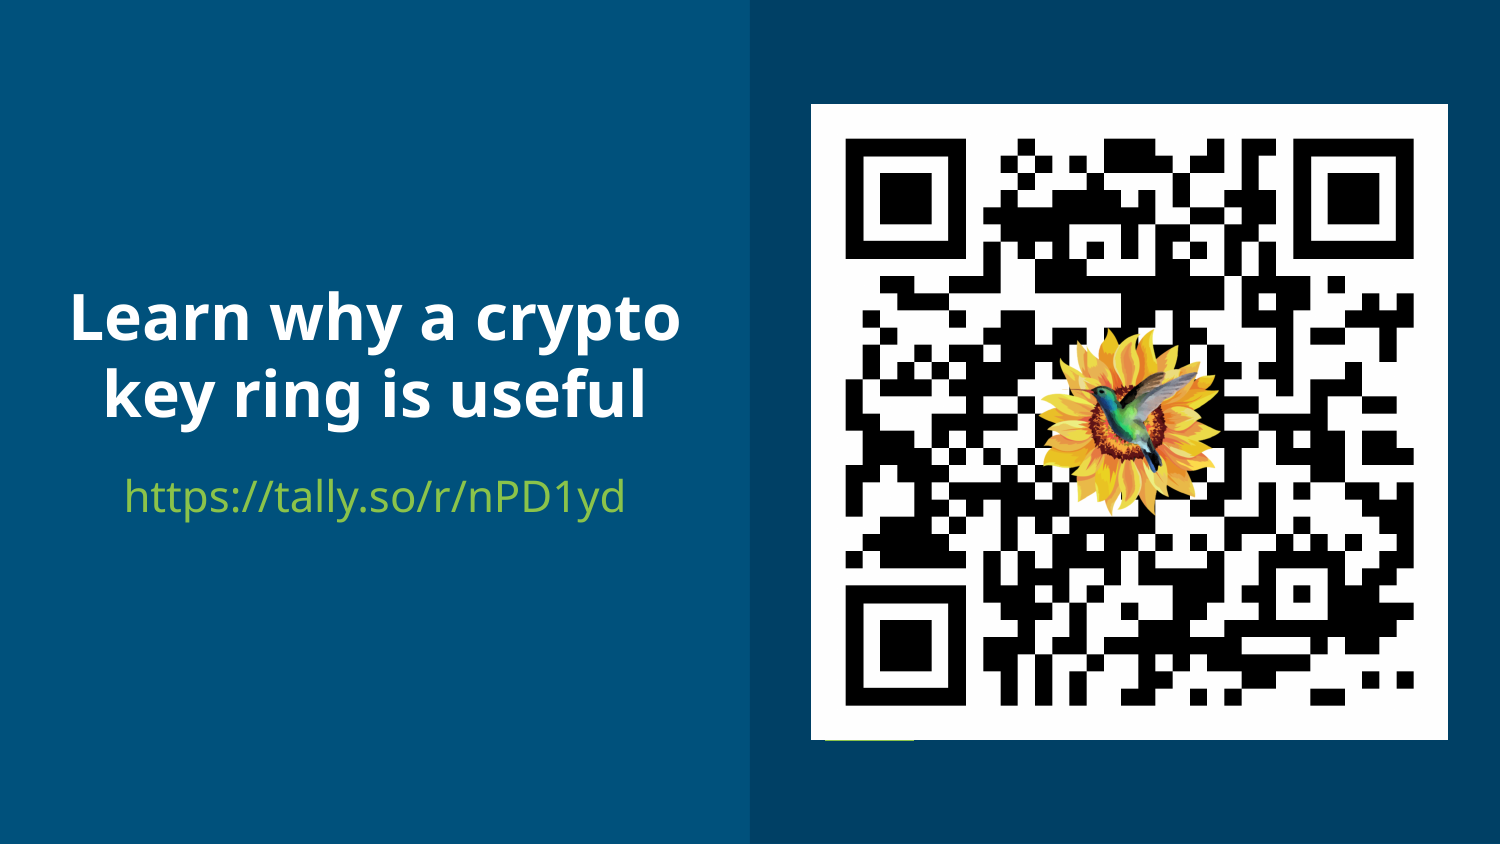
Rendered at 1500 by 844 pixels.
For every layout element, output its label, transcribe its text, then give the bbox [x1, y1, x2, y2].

picture [811, 103, 1448, 741]
subtitle https://tally.so/r/nPD1yd [43, 454, 708, 675]
title Learn why a crypto key ring is useful [43, 198, 708, 446]
